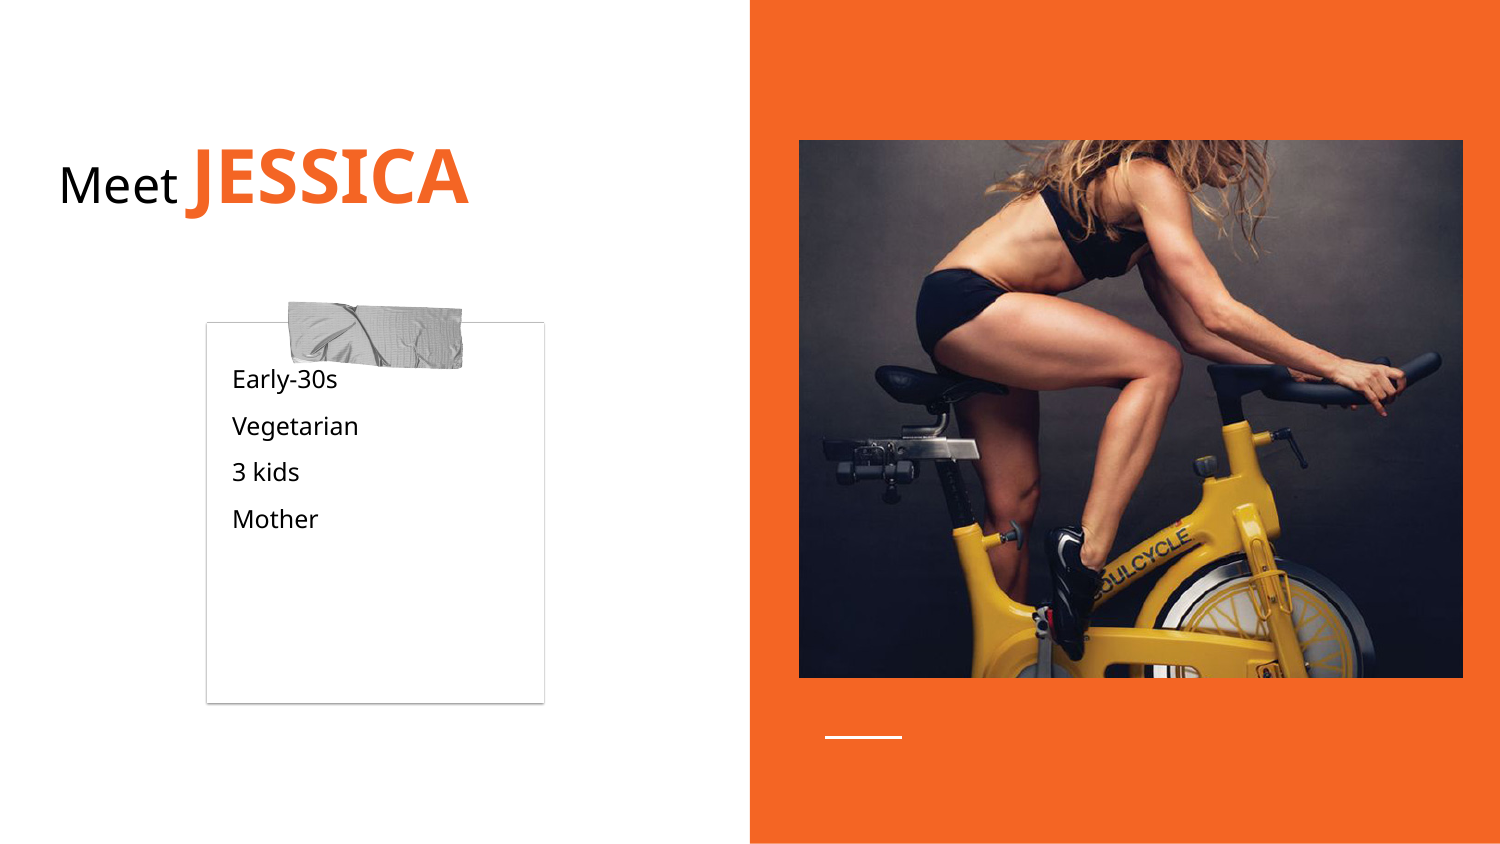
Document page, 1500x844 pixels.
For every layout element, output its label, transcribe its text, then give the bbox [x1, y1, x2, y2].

picture [799, 139, 1464, 678]
title Meet JESSICA [43, 36, 708, 372]
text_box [193, 300, 558, 718]
